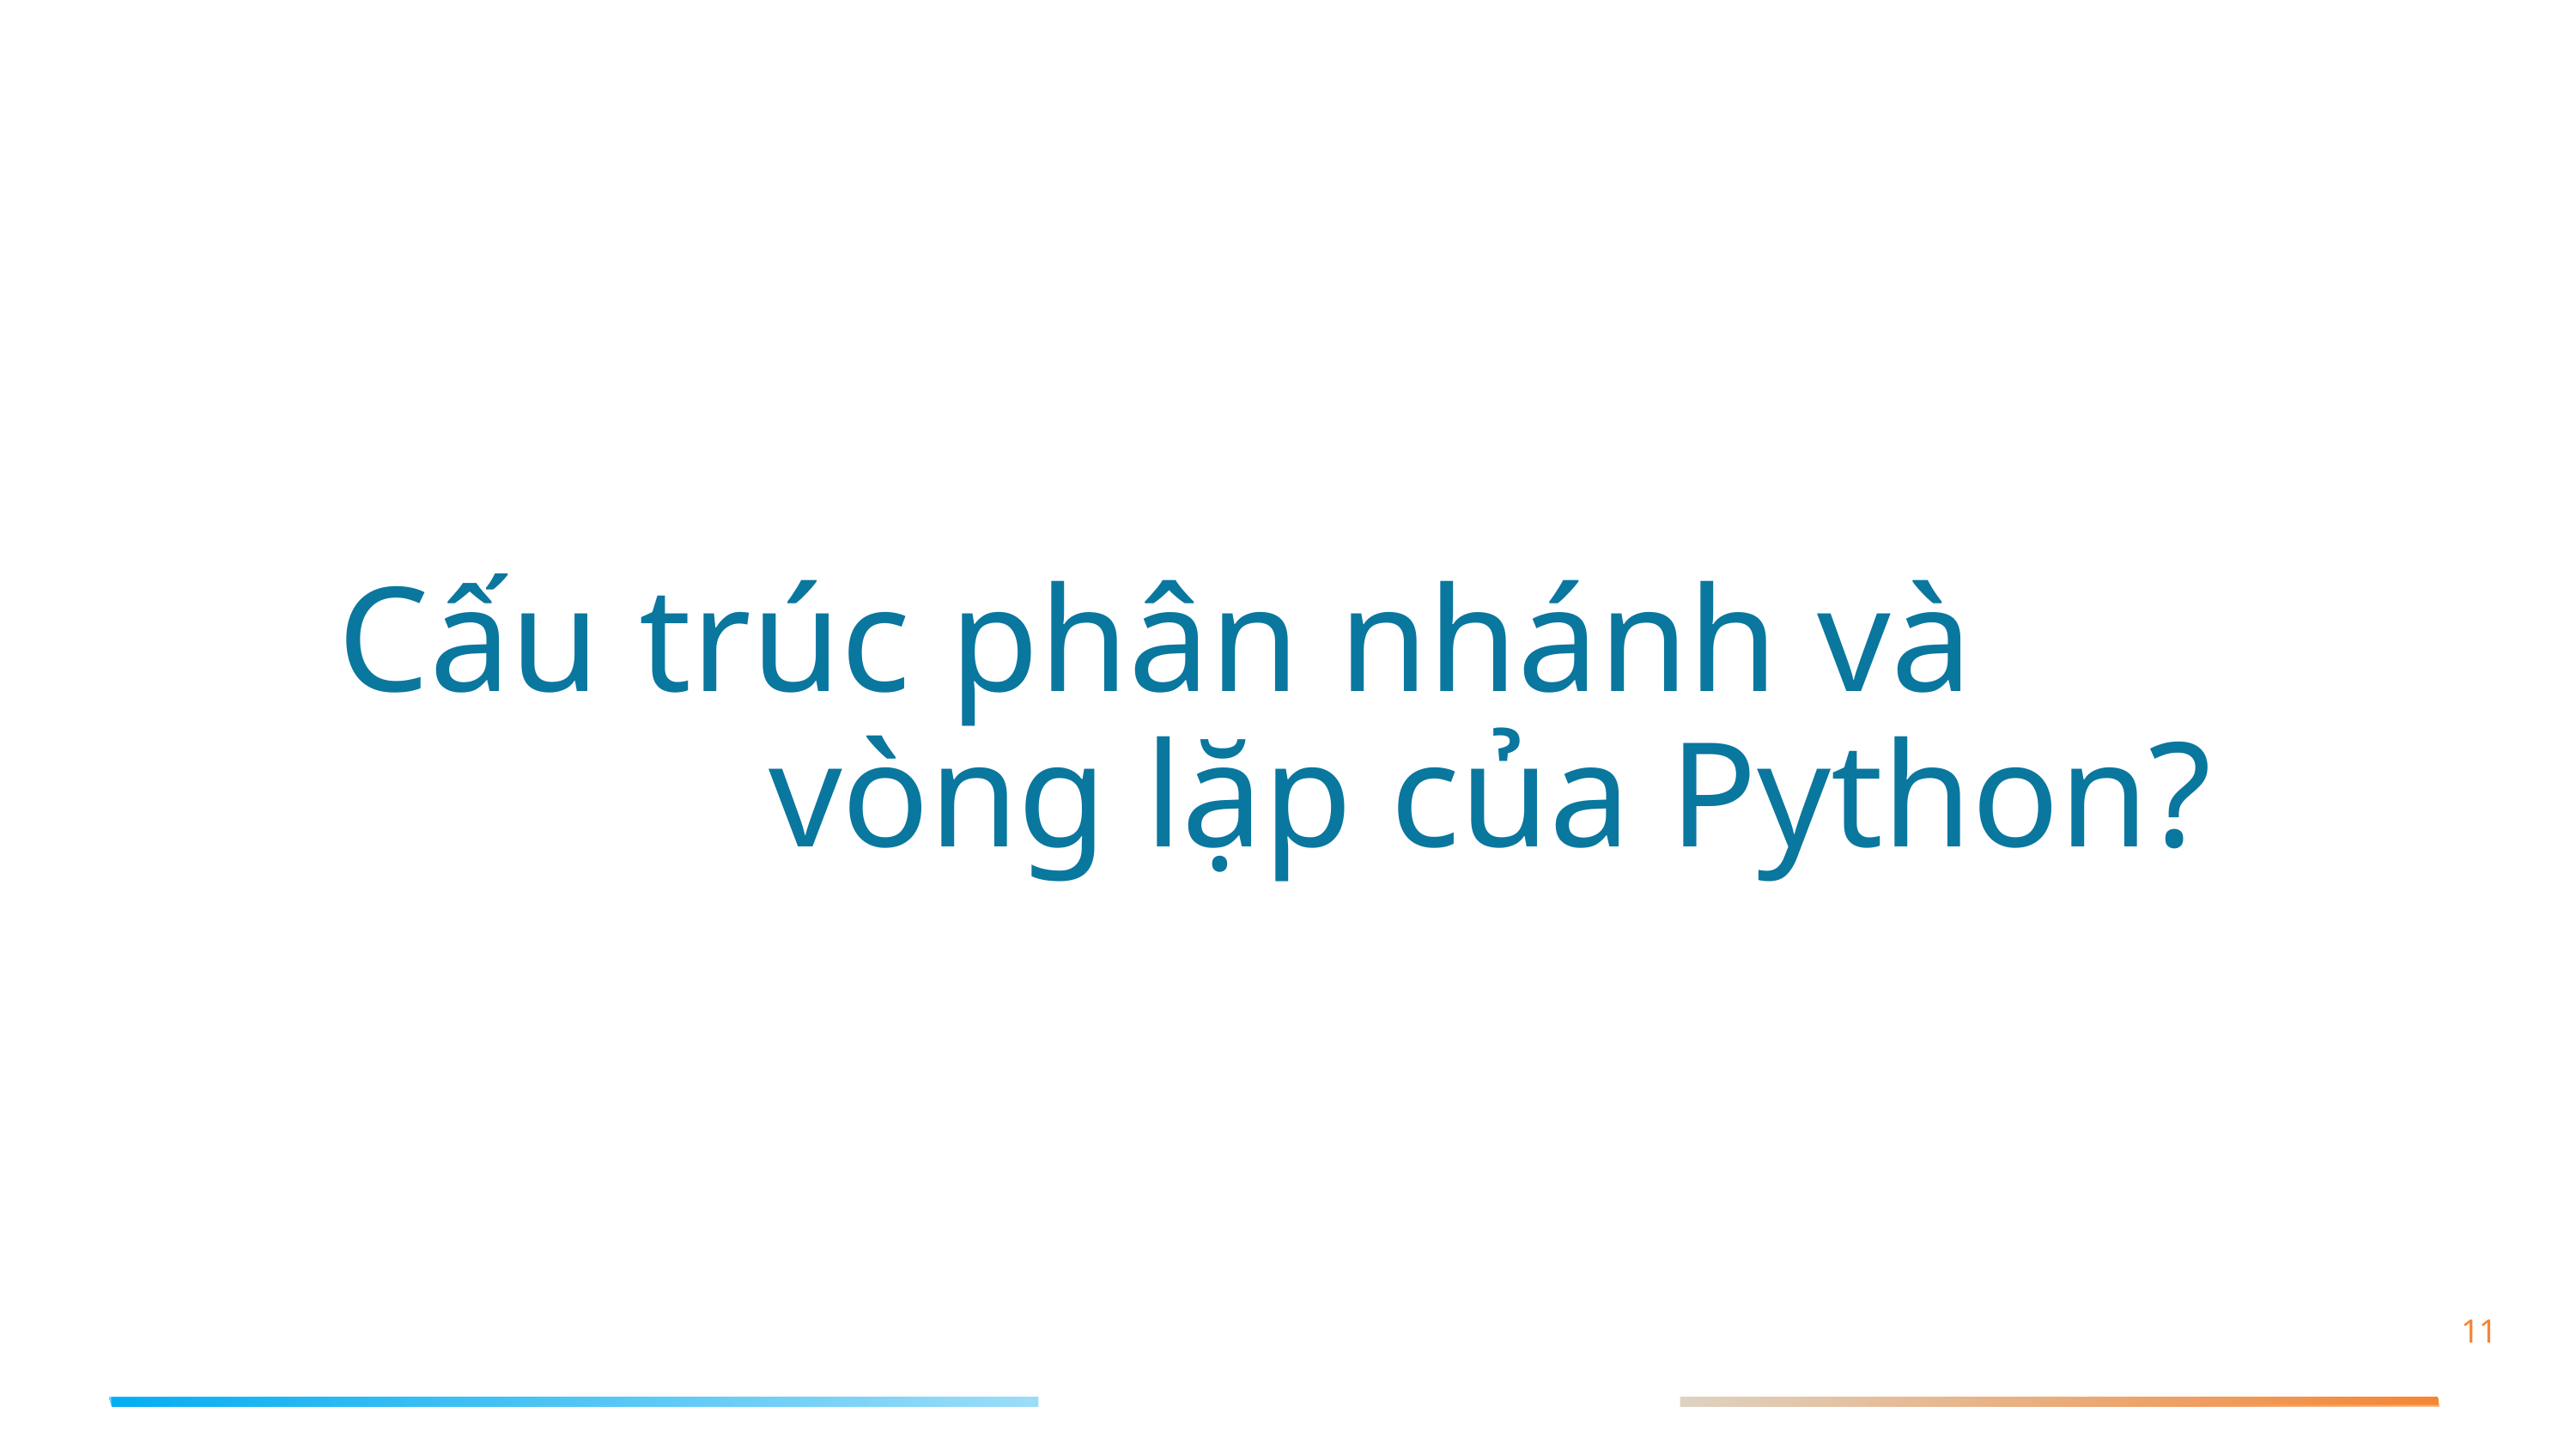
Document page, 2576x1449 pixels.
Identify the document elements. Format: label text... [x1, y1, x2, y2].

title Cấu trúc phân nhánh và vòng lặp của Python? [336, 543, 2240, 876]
slide_number 11 [2458, 1317, 2499, 1449]
picture [204, 1397, 1038, 1407]
picture [1680, 1397, 2439, 1407]
